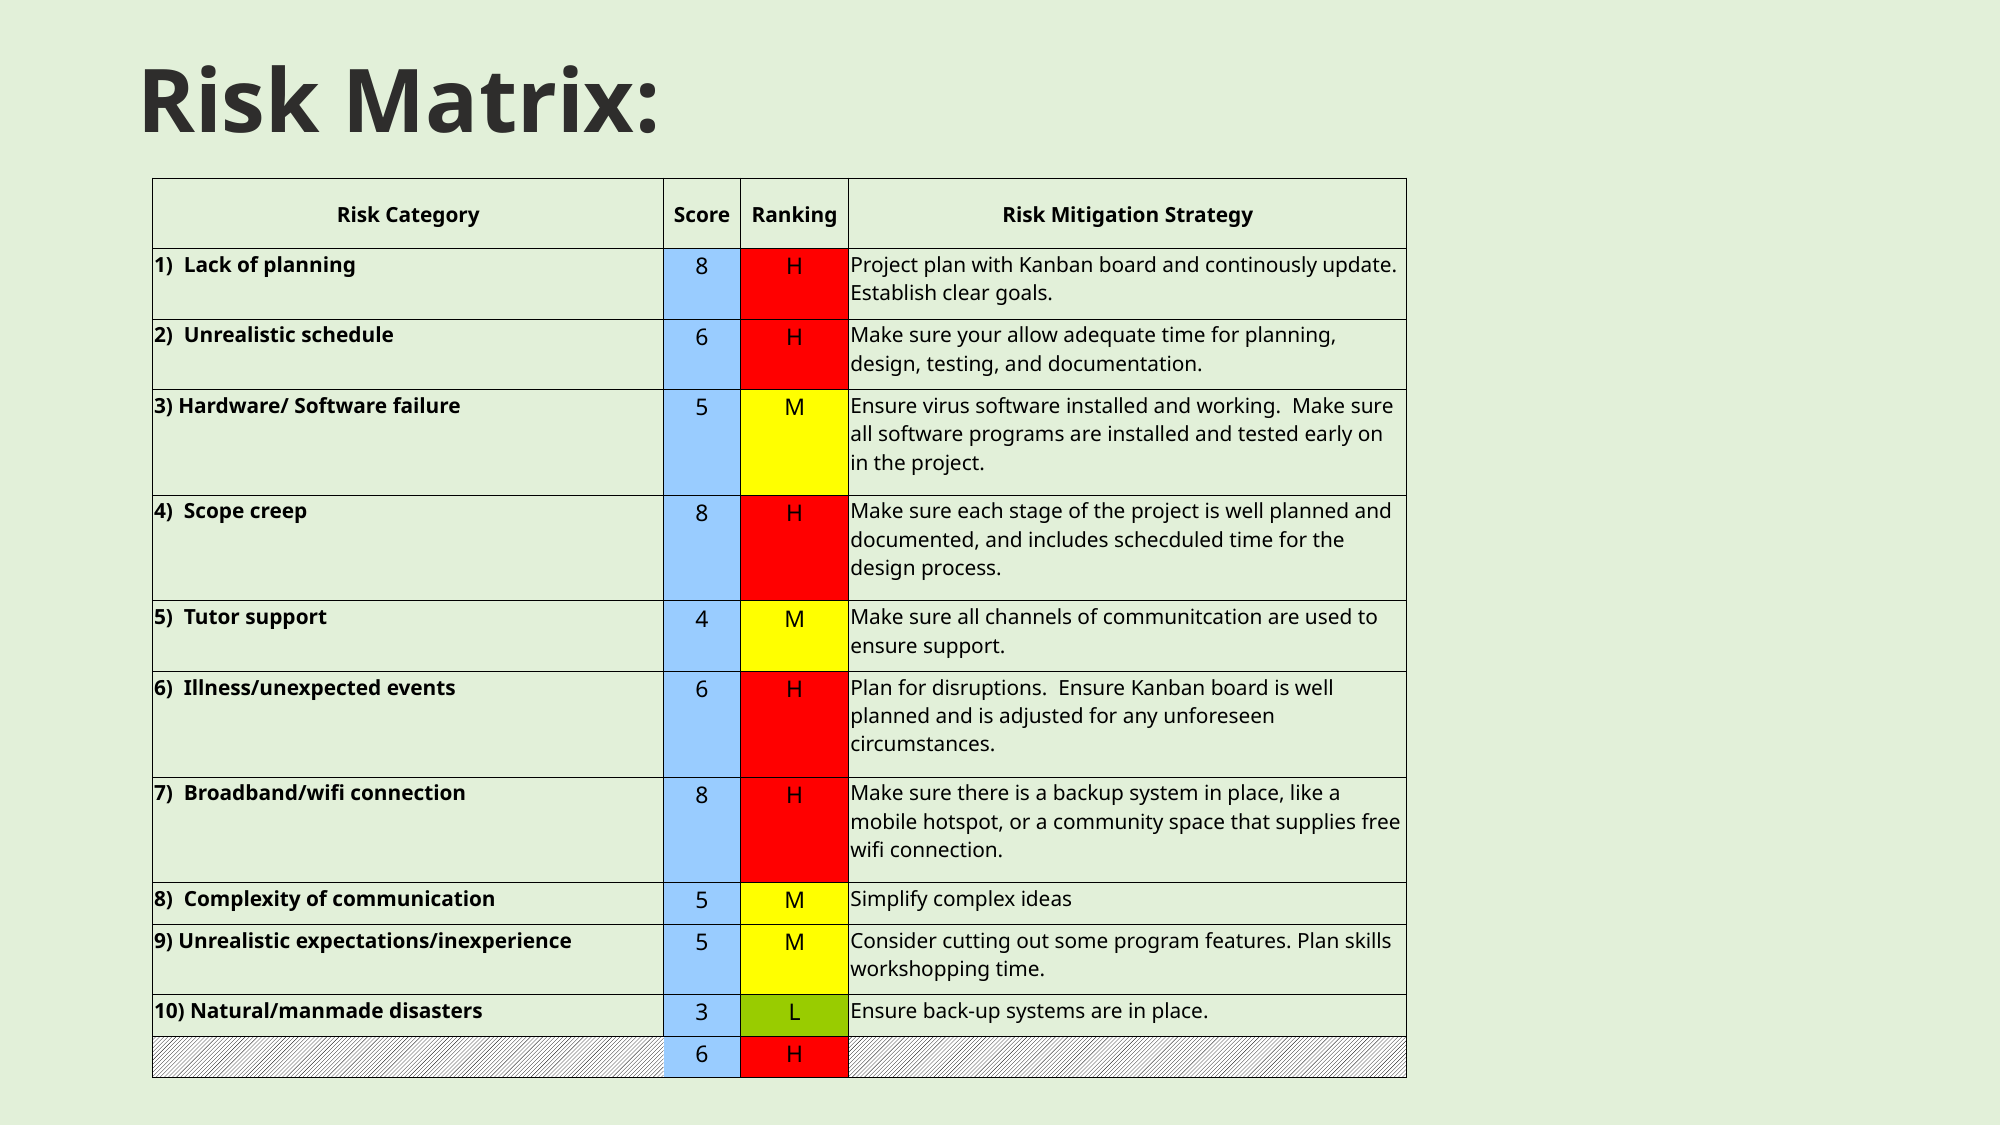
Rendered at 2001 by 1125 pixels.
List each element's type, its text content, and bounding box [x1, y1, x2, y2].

table_cell H [741, 320, 848, 389]
table_cell M [741, 883, 848, 924]
table_cell 5 [664, 883, 740, 924]
table_cell 5 [664, 390, 740, 495]
table_cell 8 [664, 249, 740, 319]
table_cell 2) Unrealistic schedule [153, 320, 663, 389]
table_cell 7) Broadband/wifi connection [153, 778, 663, 882]
table_cell 6 [664, 320, 740, 389]
table_cell H [741, 249, 848, 319]
table_header Risk Mitigation Strategy [849, 179, 1406, 248]
table_cell 5 [664, 925, 740, 994]
table_cell Ensure back-up systems are in place. [849, 995, 1406, 1036]
table_cell 6) Illness/unexpected events [153, 672, 663, 777]
table_cell Make sure there is a backup system in place, like a mobile hotspot, or a community space that supplies free wifi connection. [849, 778, 1406, 882]
table_cell Ensure virus software installed and working. Make sure all software programs are installed and tested early on in the project. [849, 390, 1406, 495]
table_cell 8) Complexity of communication [153, 883, 663, 924]
table_header Score [664, 179, 740, 248]
table_cell 3) Hardware/ Software failure [153, 390, 663, 495]
table_cell 3 [664, 995, 740, 1036]
table_header Ranking [741, 179, 848, 248]
table_cell L [741, 995, 848, 1036]
table_cell Plan for disruptions. Ensure Kanban board is well planned and is adjusted for any unforeseen circumstances. [849, 672, 1406, 777]
table_cell 5) Tutor support [153, 601, 663, 671]
table_cell Consider cutting out some program features. Plan skills workshopping time. [849, 925, 1406, 994]
table_cell H [741, 672, 848, 777]
table_cell H [741, 1037, 848, 1077]
text_box Risk Matrix: [122, 46, 1848, 265]
table_cell Make sure each stage of the project is well planned and documented, and includes schecduled time for the design process. [849, 496, 1406, 600]
table_cell M [741, 390, 848, 495]
table_cell [153, 1037, 664, 1077]
table_cell Project plan with Kanban board and continously update. Establish clear goals. [849, 249, 1406, 319]
table_header Risk Category [153, 179, 663, 248]
table_cell H [741, 778, 848, 882]
table_cell 10) Natural/manmade disasters [153, 995, 663, 1036]
table_cell 6 [664, 672, 740, 777]
table_cell M [741, 601, 848, 671]
table_cell Make sure all channels of communitcation are used to ensure support. [849, 601, 1406, 671]
table_cell 8 [664, 778, 740, 882]
table_cell [849, 1037, 1406, 1077]
table_cell 4 [664, 601, 740, 671]
table_cell 9) Unrealistic expectations/inexperience [153, 925, 663, 994]
table_cell Simplify complex ideas [849, 883, 1406, 924]
table_cell 8 [664, 496, 740, 600]
table_cell 4) Scope creep [153, 496, 663, 600]
table_cell 1) Lack of planning [153, 249, 663, 319]
table_cell M [741, 925, 848, 994]
table_cell Make sure your allow adequate time for planning, design, testing, and documentation. [849, 320, 1406, 389]
table_cell H [741, 496, 848, 600]
table_cell 6 [664, 1037, 740, 1077]
